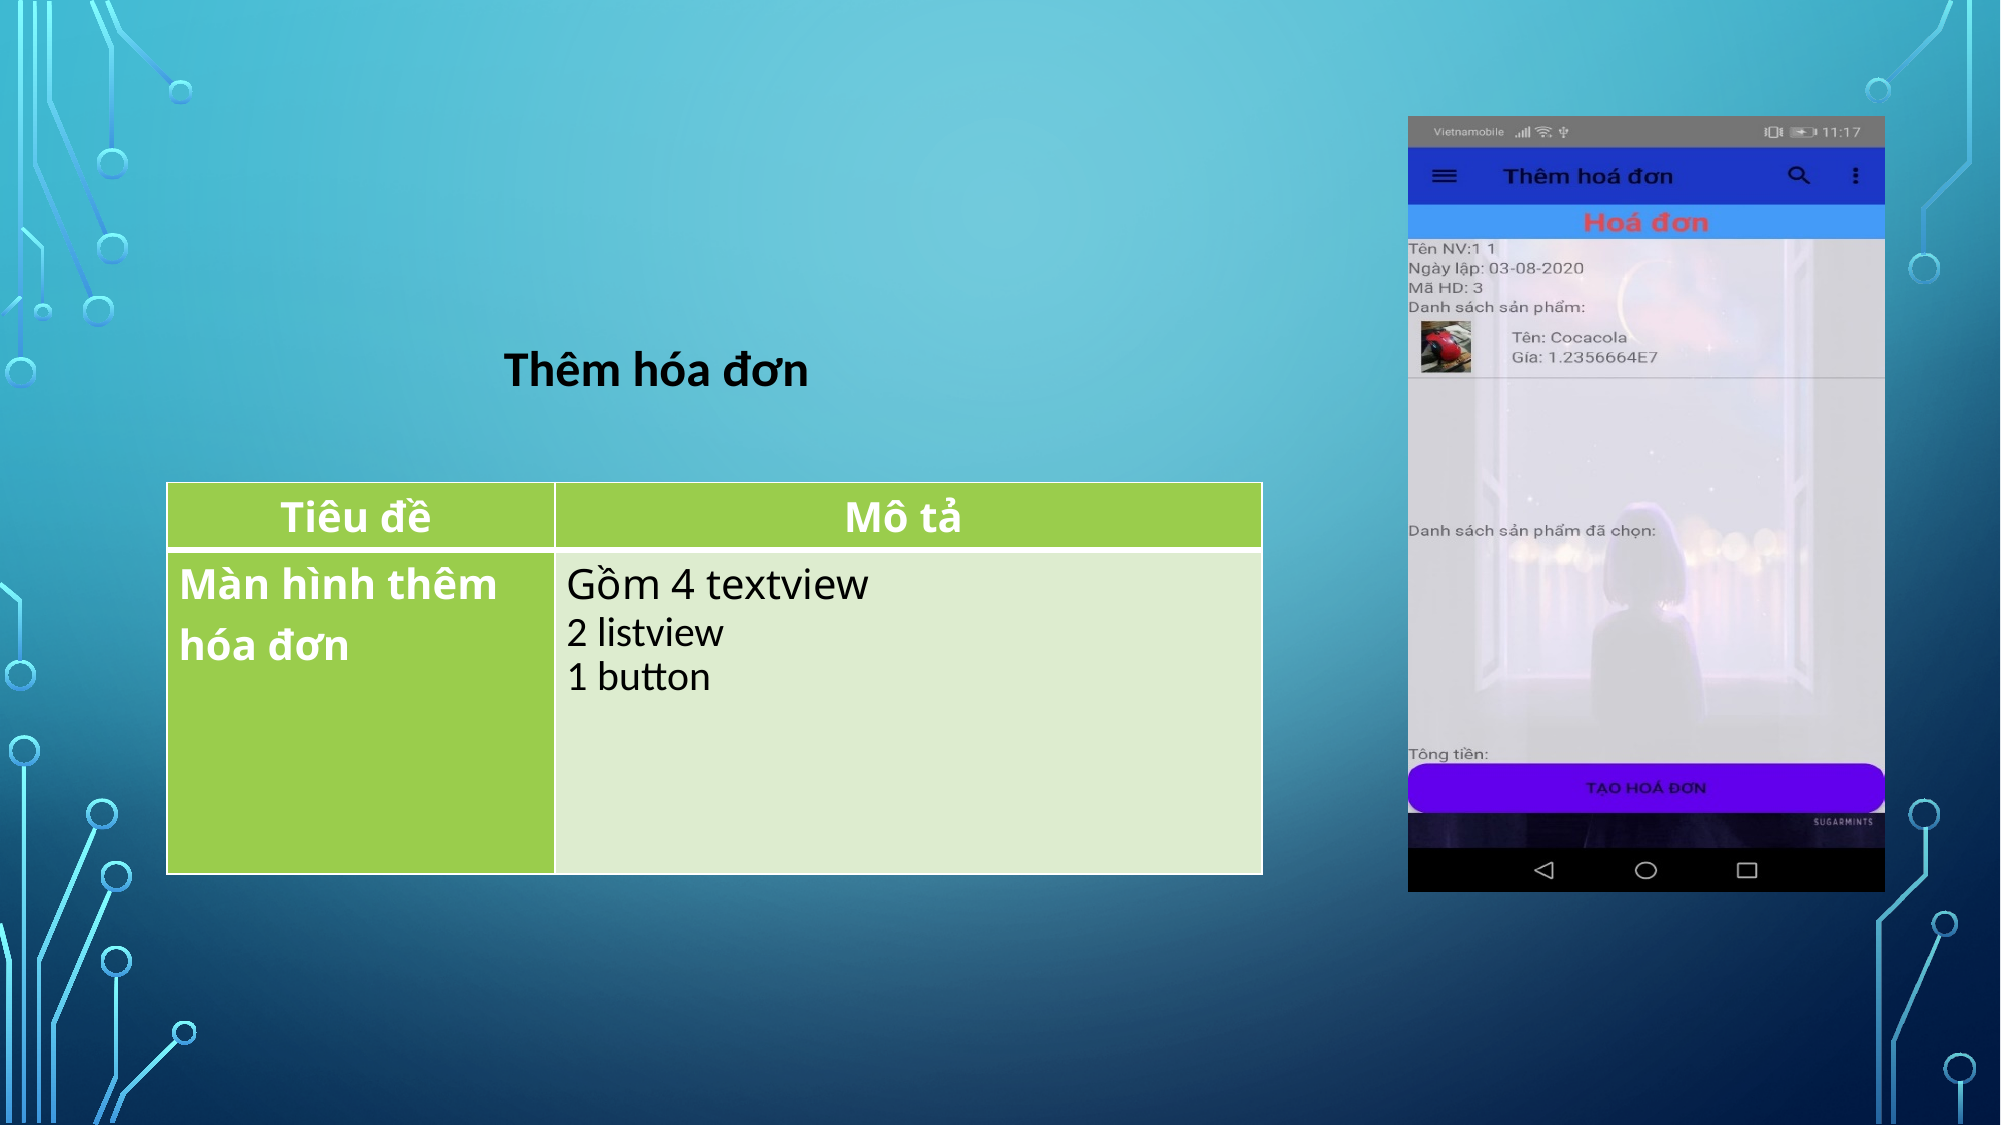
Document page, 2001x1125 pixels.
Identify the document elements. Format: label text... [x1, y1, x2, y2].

text_box Thêm hóa đơn [489, 329, 1144, 404]
table_header Tiêu đề [168, 483, 554, 547]
picture [1408, 116, 1885, 892]
table_cell Màn hình thêm hóa đơn [168, 553, 554, 873]
table_header Mô tả [556, 483, 1261, 547]
table_cell Gồm 4 textview 2 listview 1 button [556, 553, 1261, 873]
